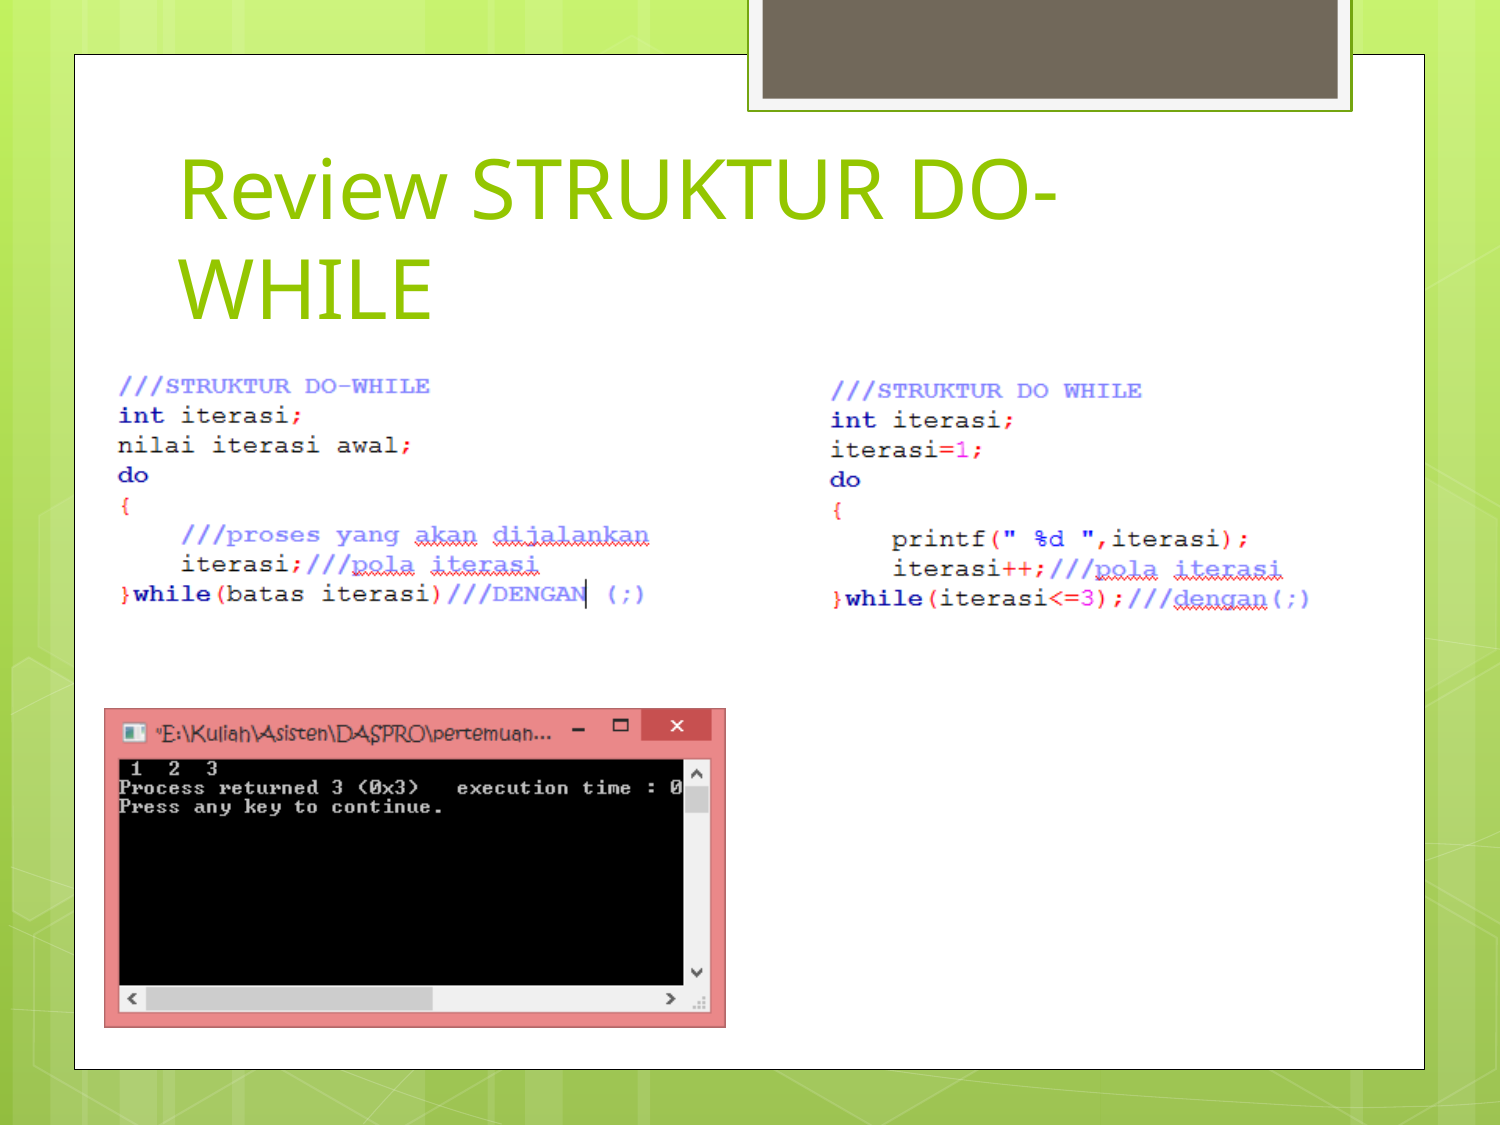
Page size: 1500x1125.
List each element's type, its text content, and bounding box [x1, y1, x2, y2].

title Review STRUKTUR DO-WHILE [162, 200, 1315, 344]
picture [104, 362, 692, 656]
picture [104, 708, 726, 1028]
picture [812, 362, 1344, 661]
